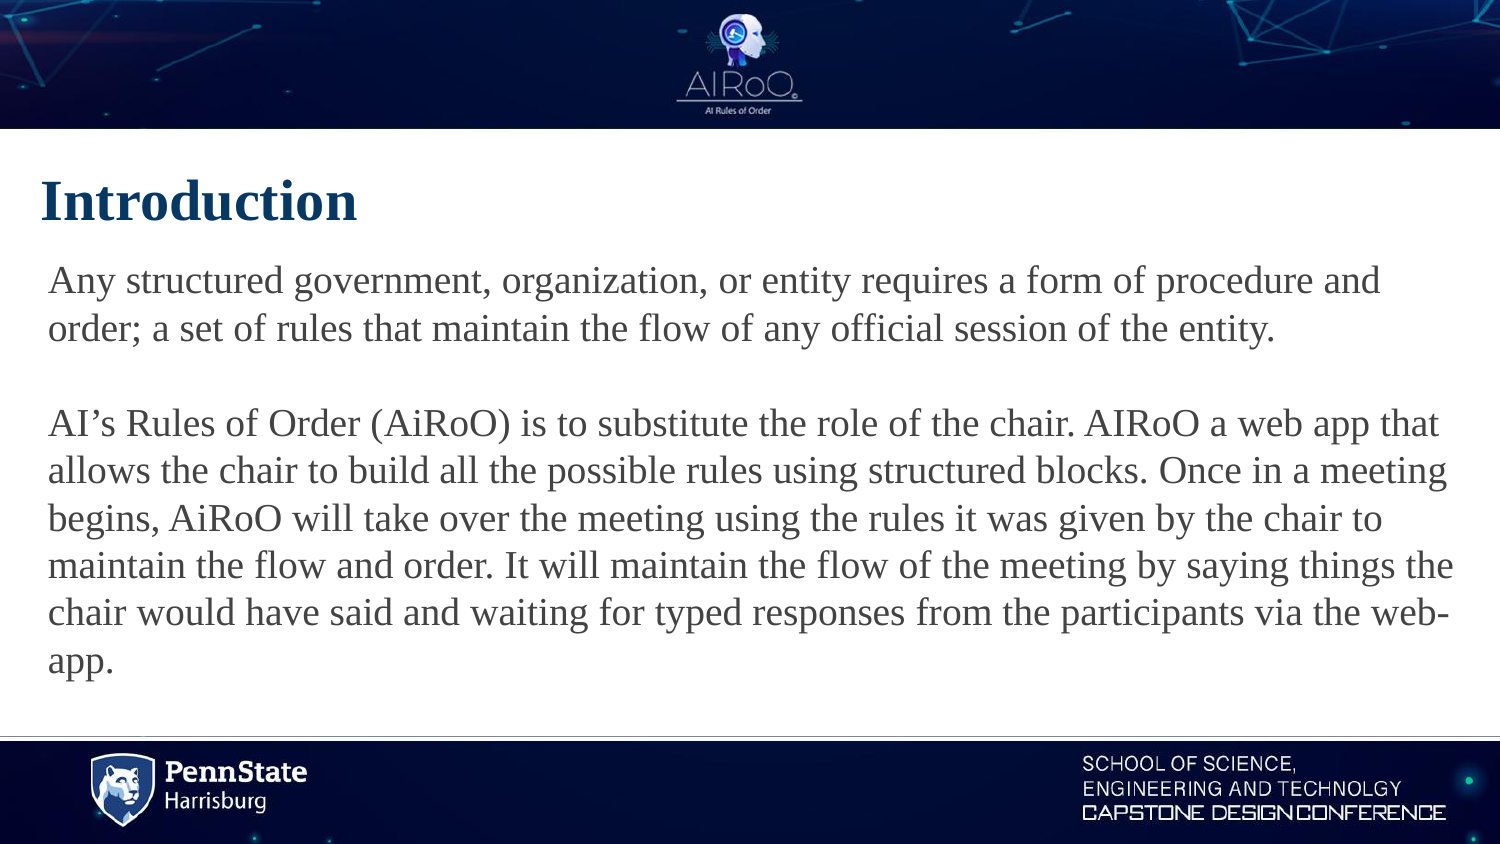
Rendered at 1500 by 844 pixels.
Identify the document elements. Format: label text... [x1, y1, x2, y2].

picture [0, 0, 1500, 844]
text_box Any structured government, organization, or entity requires a form of procedure and order; a set of rules that maintain the flow of any official session of the entity. AI’s Rules of Order (AiRoO) is to substitute the role of the chair. AIRoO a web app that allows the chair to build all the possible rules using structured blocks. Once in a meeting begins, AiRoO will take over the meeting using the rules it was given by the chair to maintain the flow and order. It will maintain the flow of the meeting by saying things the chair would have said and waiting for typed responses from the participants via the web-app. [32, 238, 1482, 708]
text_box Introduction [25, 147, 1475, 239]
